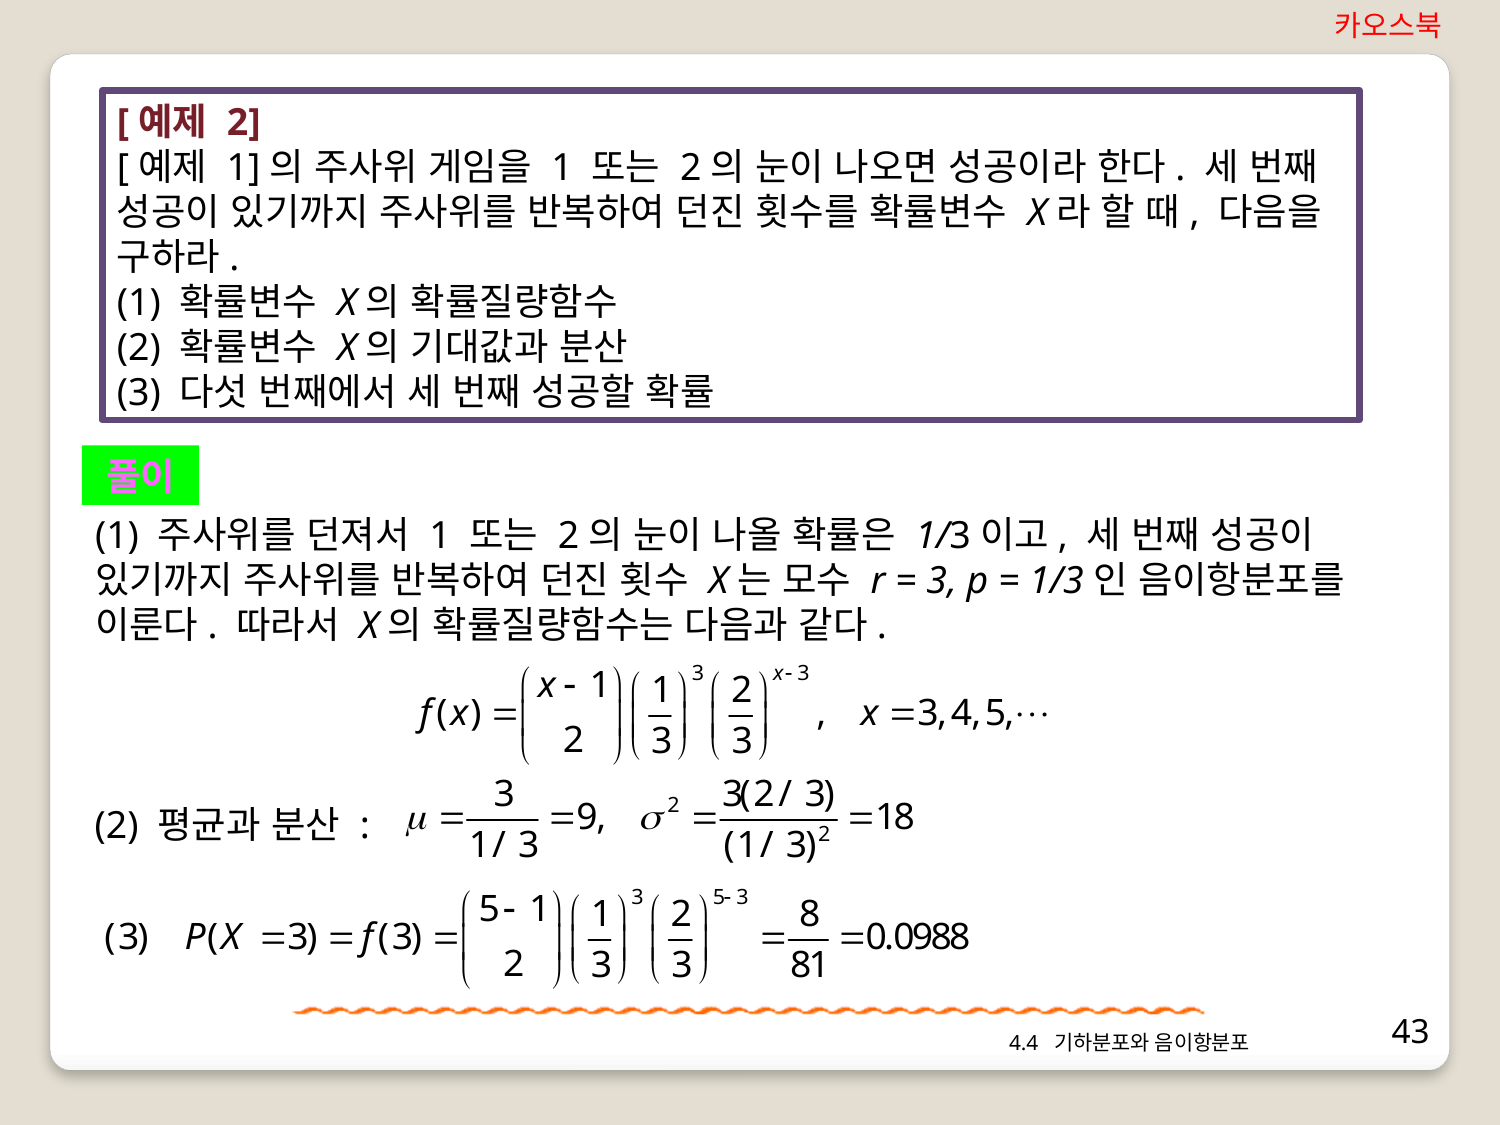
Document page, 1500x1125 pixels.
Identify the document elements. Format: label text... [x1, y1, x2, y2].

text_box (2) 평균과 분산 : [70, 794, 390, 854]
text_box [100, 879, 976, 998]
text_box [407, 655, 1057, 775]
footer 4.4 기하분포와 음이항분포 [994, 1002, 1369, 1063]
picture [281, 1003, 1219, 1020]
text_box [398, 771, 920, 875]
text_box 풀이 [81, 445, 200, 503]
text_box (1) 주사위를 던져서 1 또는 2의 눈이 나올 확률은 1/3이고, 세 번째 성공이 있기까지 주사위를 반복하여 던진 횟수 X는 모수 r = 3, p = 1/3인 음이항분포를 이룬다. 따라서 X의 확률질량함수는 다음과 같다. [80, 503, 1418, 654]
text_box 카오스북 [1277, 0, 1500, 50]
text_box [예제 2] [예제 1]의 주사위 게임을 1 또는 2의 눈이 나오면 성공이라 한다. 세 번째 성공이 있기까지 주사위를 반복하여 던진 횟수를 확률변수 X라 할 때, 다음을 구하라. (1) 확률변수 X의 확률질량함수 (2) 확률변수 X의 기대값과 분산 (3) 다섯 번째에서 세 번째 성공할 확률 [99, 87, 1363, 423]
slide_number 43 [1369, 1002, 1445, 1063]
